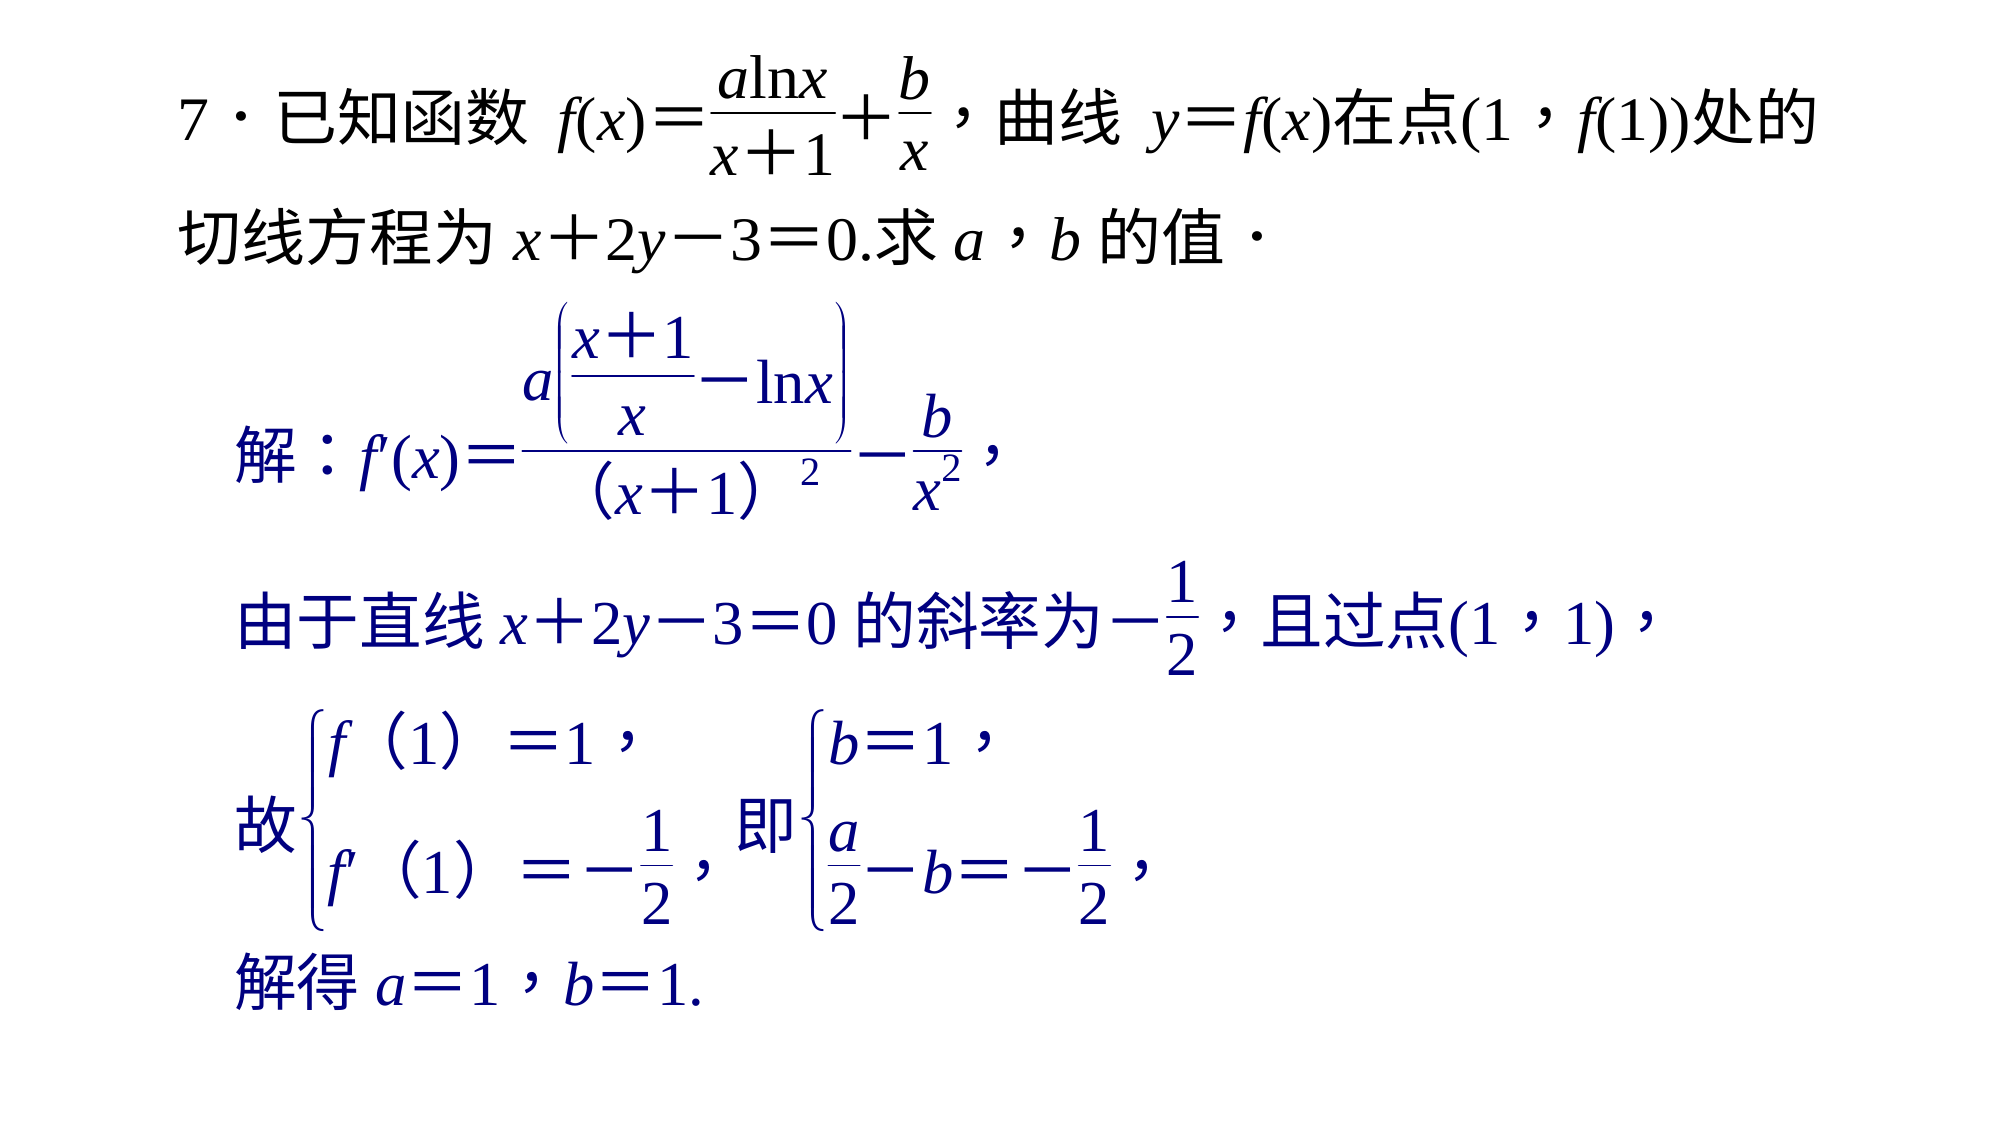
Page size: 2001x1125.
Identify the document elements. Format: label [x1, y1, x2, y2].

text_box [234, 293, 1667, 1067]
text_box [177, 37, 1818, 279]
